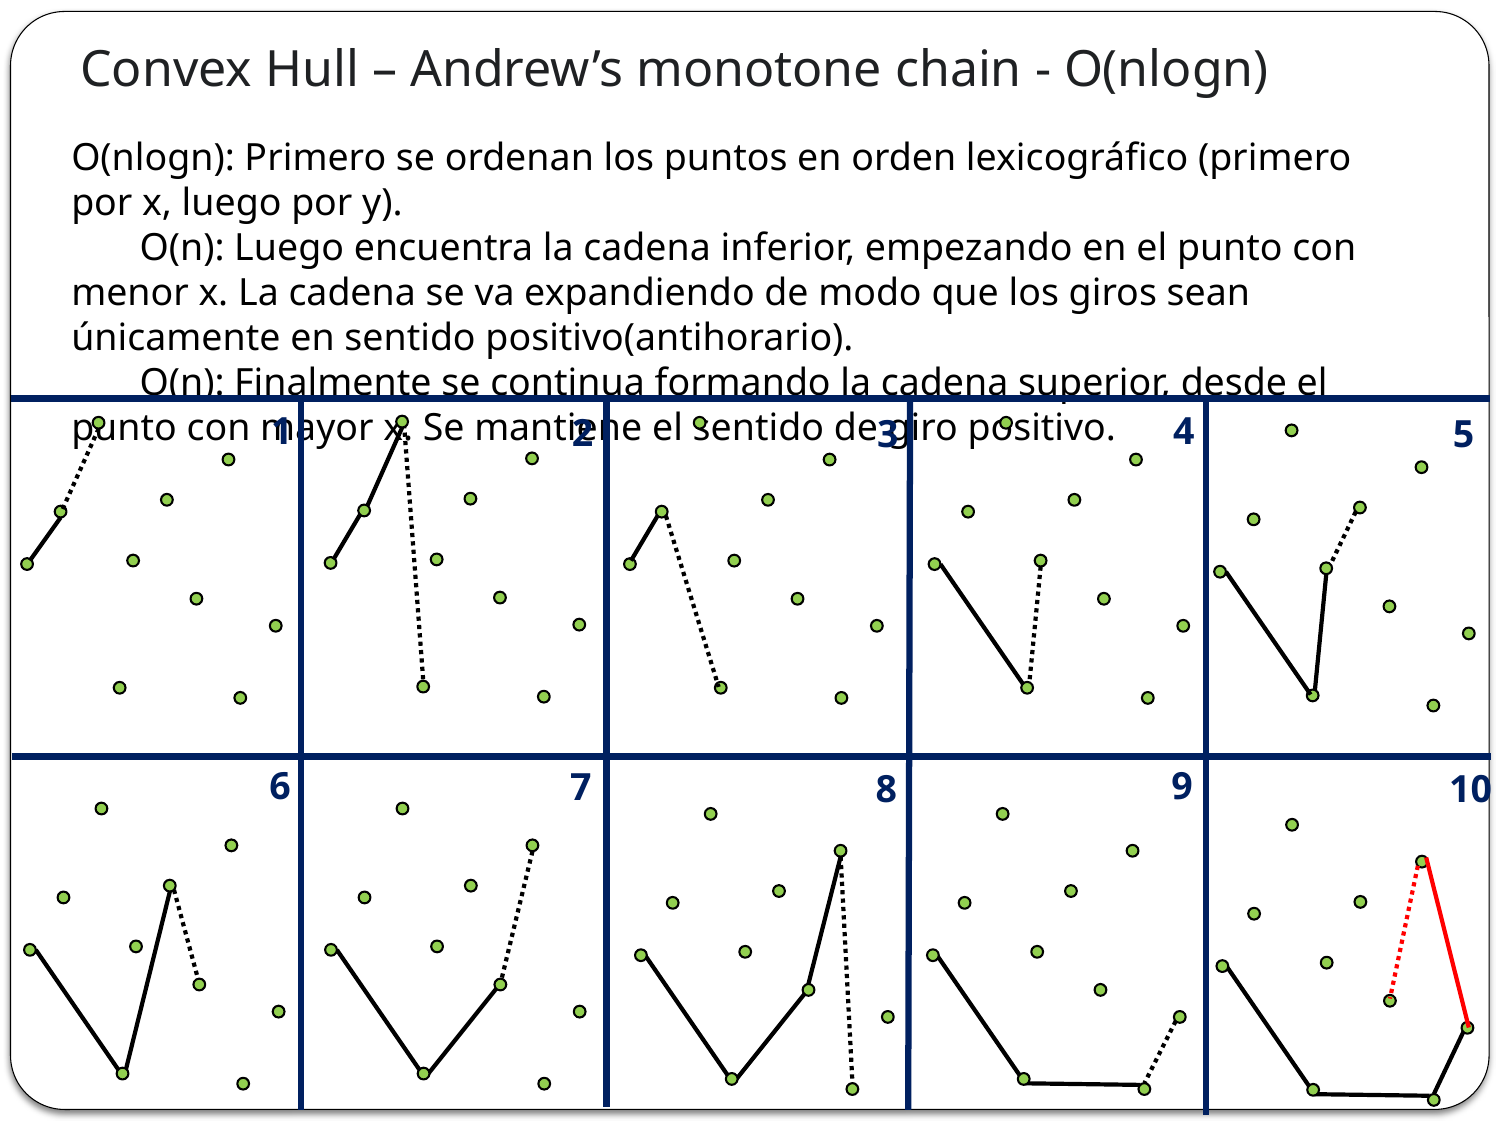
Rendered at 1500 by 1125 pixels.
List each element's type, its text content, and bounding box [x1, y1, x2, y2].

text_box O(nlogn): Primero se ordenan los puntos en orden lexicográfico (primero por x, luego por y). O(n): Luego encuentra la cadena inferior, empezando en el punto con menor x. La cadena se va expandiendo de modo que los giros sean únicamente en sentido positivo(antihorario). O(n): Finalmente se continua formando la cadena superior, desde el punto con mayor x. Se mantiene el sentido de giro positivo. [612, 408, 862, 456]
text_box [126, 553, 141, 568]
text_box [221, 452, 236, 467]
text_box [525, 451, 539, 466]
text_box [493, 590, 507, 605]
text_box [1285, 817, 1299, 832]
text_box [936, 955, 1022, 1079]
text_box O(nlogn): Primero se ordenan los puntos en orden lexicográfico (primero por x, luego por y). O(n): Luego encuentra la cadena inferior, empezando en el punto con menor x. La cadena se va expandiendo de modo que los giros sean únicamente en sentido positivo(antihorario). O(n): Finalmente se continua formando la cadena superior, desde el punto con mayor x. Se mantiene el sentido de giro positivo. [916, 408, 1158, 456]
text_box [880, 1010, 895, 1024]
text_box [1415, 854, 1426, 865]
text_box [1144, 1020, 1176, 1084]
text_box 7 [555, 766, 601, 816]
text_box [1226, 965, 1312, 1090]
text_box O(nlogn): Primero se ordenan los puntos en orden lexicográfico (primero por x, luego por y). O(n): Luego encuentra la cadena inferior, empezando en el punto con menor x. La cadena se va expandiendo de modo que los giros sean únicamente en sentido positivo(antihorario). O(n): Finalmente se continua formando la cadena superior, desde el punto con mayor x. Se mantiene el sentido de giro positivo. [56, 408, 256, 456]
text_box [233, 690, 248, 705]
text_box [1284, 423, 1299, 438]
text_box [173, 889, 200, 984]
text_box 2 [557, 408, 601, 461]
text_box [1426, 698, 1441, 713]
text_box [94, 801, 109, 816]
text_box [395, 801, 410, 816]
text_box [1213, 564, 1227, 579]
text_box [1247, 906, 1262, 921]
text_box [336, 949, 422, 1073]
text_box [430, 939, 444, 954]
text_box [869, 618, 884, 633]
text_box [23, 942, 37, 957]
text_box [1140, 691, 1155, 705]
text_box [957, 895, 972, 910]
text_box [927, 557, 941, 571]
text_box [1067, 492, 1082, 507]
text_box [357, 890, 372, 905]
text_box O(nlogn): Primero se ordenan los puntos en orden lexicográfico (primero por x, luego por y). O(n): Luego encuentra la cadena inferior, empezando en el punto con menor x. La cadena se va expandiendo de modo que los giros sean únicamente en sentido positivo(antihorario). O(n): Finalmente se continua formando la cadena superior, desde el punto con mayor x. Se mantiene el sentido de giro positivo. [308, 408, 557, 456]
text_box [500, 851, 533, 984]
text_box 5 [1438, 407, 1490, 463]
text_box [999, 415, 1013, 430]
text_box 6 [254, 766, 296, 815]
text_box [834, 691, 849, 705]
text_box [1225, 571, 1311, 695]
text_box [623, 560, 635, 572]
text_box [463, 491, 478, 506]
text_box [536, 689, 551, 704]
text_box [907, 766, 911, 1110]
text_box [665, 515, 719, 688]
text_box O(nlogn): Primero se ordenan los puntos en orden lexicográfico (primero por x, luego por y). O(n): Luego encuentra la cadena inferior, empezando en el punto con menor x. La cadena se va expandiendo de modo que los giros sean únicamente en sentido positivo(antihorario). O(n): Finalmente se continua formando la cadena superior, desde el punto con mayor x. Se mantiene el sentido de giro positivo. [1211, 408, 1406, 456]
text_box [572, 1004, 587, 1019]
text_box [1097, 591, 1111, 606]
text_box [961, 504, 975, 519]
text_box [56, 890, 71, 905]
text_box [1414, 460, 1429, 475]
text_box [162, 878, 177, 889]
text_box [1129, 452, 1143, 467]
text_box [91, 415, 106, 430]
text_box 1 [256, 408, 296, 460]
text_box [840, 856, 853, 1084]
text_box [1246, 512, 1261, 527]
text_box [572, 617, 587, 632]
text_box 10 [1434, 757, 1500, 817]
text_box [430, 552, 444, 567]
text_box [630, 515, 658, 561]
text_box [761, 492, 775, 507]
text_box [1461, 626, 1476, 641]
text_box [62, 428, 99, 510]
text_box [1425, 857, 1470, 1028]
text_box [727, 553, 742, 568]
text_box [692, 415, 707, 430]
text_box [807, 856, 837, 988]
text_box 8 [860, 766, 902, 817]
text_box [732, 993, 805, 1084]
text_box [123, 891, 171, 1079]
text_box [1389, 865, 1419, 999]
text_box [738, 944, 753, 959]
text_box 3 [862, 408, 902, 463]
text_box [537, 1076, 552, 1091]
text_box [634, 948, 648, 962]
text_box [822, 452, 837, 467]
text_box [1093, 982, 1108, 997]
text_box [424, 988, 497, 1079]
text_box [1176, 618, 1191, 633]
text_box [357, 504, 362, 513]
text_box [463, 878, 478, 893]
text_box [907, 408, 911, 755]
text_box [1064, 884, 1078, 898]
text_box [1215, 959, 1229, 973]
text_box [1029, 566, 1041, 693]
text_box [1030, 944, 1045, 959]
text_box [1033, 553, 1048, 567]
text_box [224, 838, 239, 853]
text_box [665, 895, 680, 910]
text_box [1314, 1093, 1427, 1097]
text_box 9 [1156, 766, 1200, 815]
text_box [846, 1084, 860, 1096]
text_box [403, 415, 424, 681]
text_box [189, 591, 204, 606]
text_box [159, 492, 174, 507]
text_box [1433, 1036, 1464, 1095]
text_box [268, 618, 283, 633]
text_box [525, 838, 540, 852]
text_box [20, 558, 32, 571]
text_box [925, 948, 940, 962]
text_box [721, 683, 728, 695]
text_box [366, 427, 403, 507]
text_box Convex Hull – Andrew’s monotone chain - O(nlogn) [65, 7, 1341, 112]
text_box [1353, 500, 1367, 515]
text_box [1316, 1083, 1321, 1092]
text_box [271, 1004, 286, 1019]
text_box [333, 514, 361, 560]
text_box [644, 955, 730, 1079]
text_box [35, 949, 121, 1073]
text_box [1325, 511, 1357, 576]
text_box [29, 517, 61, 561]
text_box [703, 806, 718, 821]
text_box [790, 591, 805, 606]
text_box [833, 843, 848, 854]
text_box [1313, 573, 1327, 701]
text_box 4 [1158, 408, 1200, 460]
text_box [772, 884, 786, 898]
text_box [236, 1076, 251, 1091]
text_box [112, 680, 127, 695]
text_box [1319, 955, 1334, 970]
text_box [416, 682, 431, 694]
text_box [323, 556, 334, 570]
text_box [654, 504, 669, 515]
text_box [324, 942, 338, 957]
text_box [1125, 843, 1140, 858]
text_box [940, 563, 1026, 688]
text_box [1172, 1010, 1187, 1024]
text_box [1353, 894, 1368, 909]
text_box O(nlogn): Primero se ordenan los puntos en orden lexicográfico (primero por x, luego por y). O(n): Luego encuentra la cadena inferior, empezando en el punto con menor x. La cadena se va expandiendo de modo que los giros sean únicamente en sentido positivo(antihorario). O(n): Finalmente se continua formando la cadena superior, desde el punto con mayor x. Se mantiene el sentido de giro positivo. [56, 125, 1406, 395]
text_box [995, 806, 1010, 821]
text_box [1382, 599, 1397, 614]
